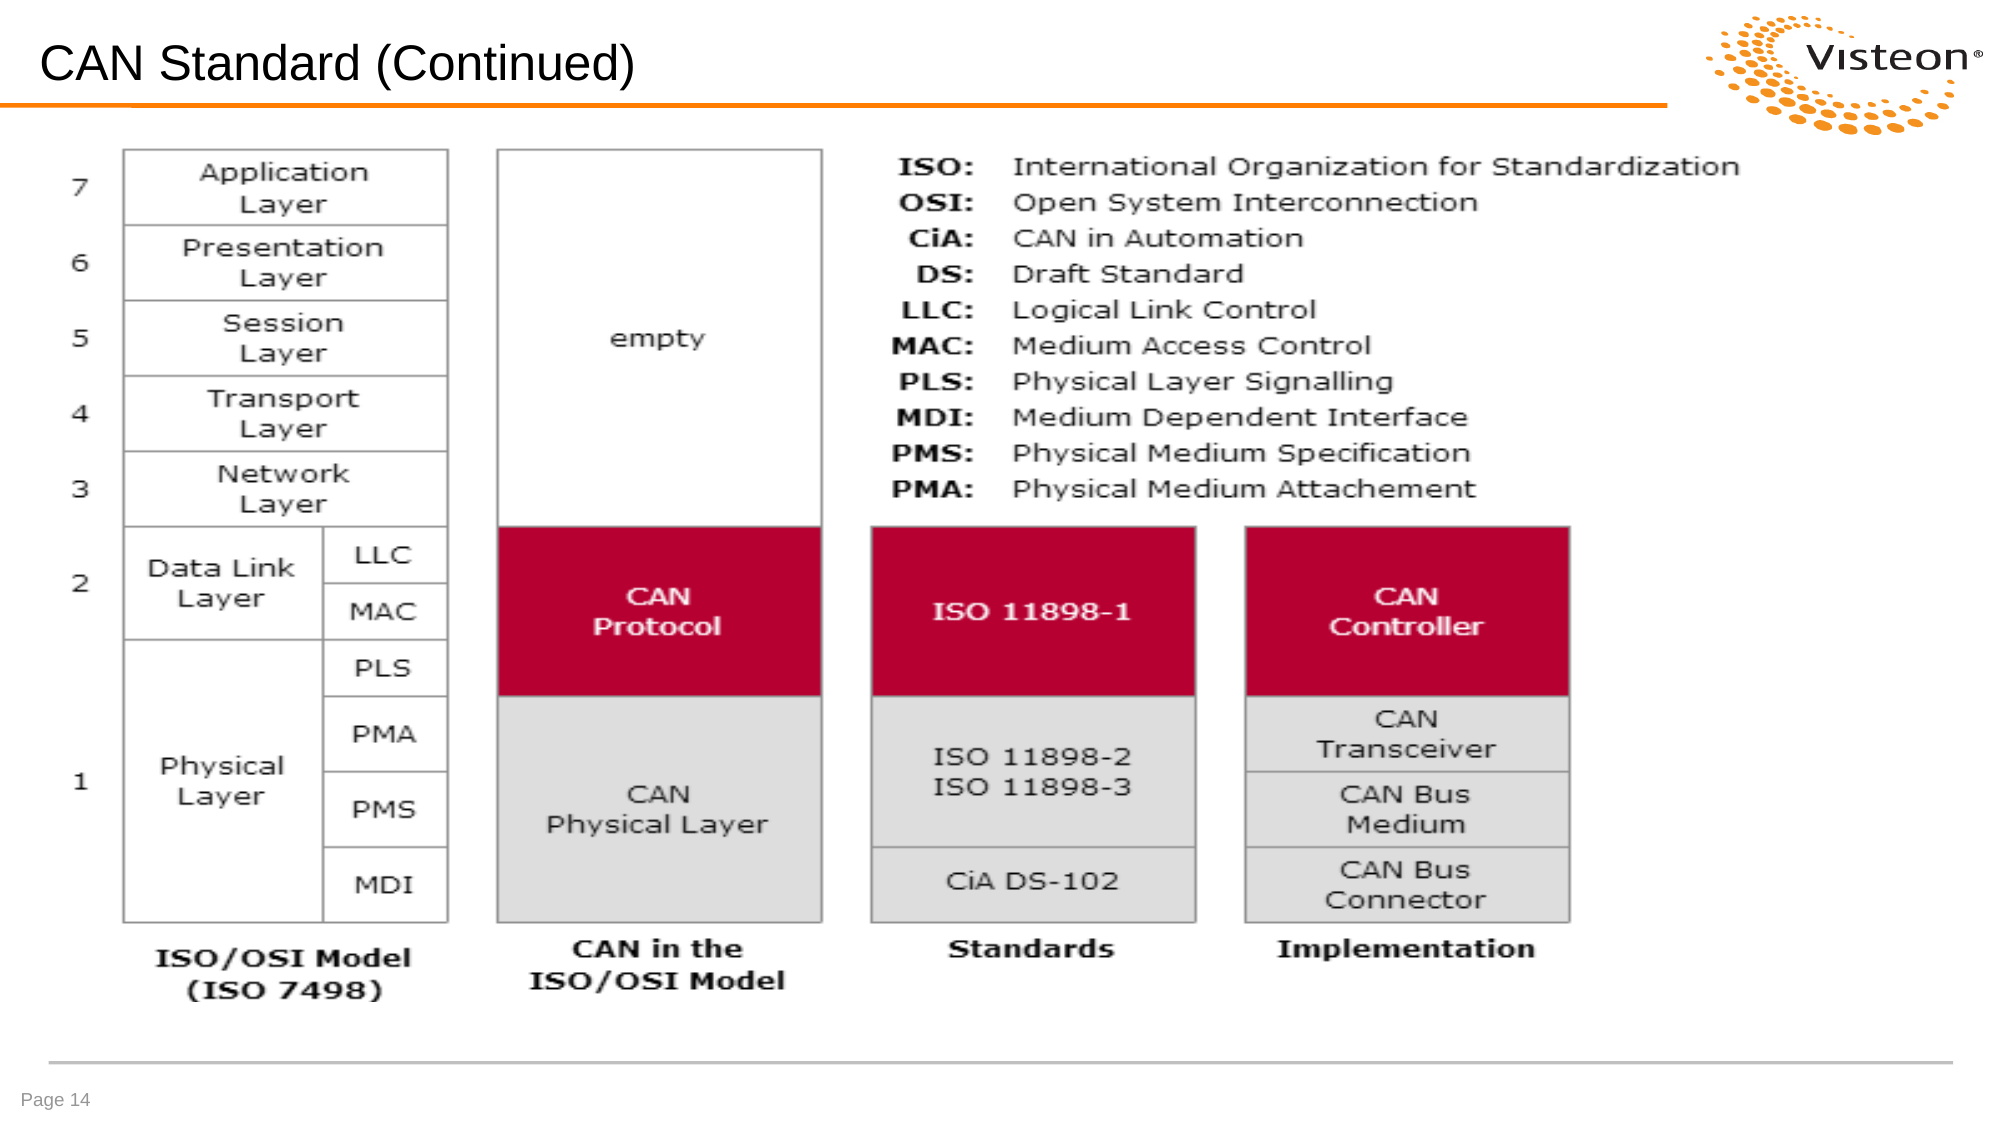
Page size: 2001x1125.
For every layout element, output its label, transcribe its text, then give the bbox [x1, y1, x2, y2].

text_box CAN Standard (Continued) [24, 22, 885, 96]
picture [51, 6, 1989, 1003]
slide_number Page 14 [5, 1079, 246, 1125]
